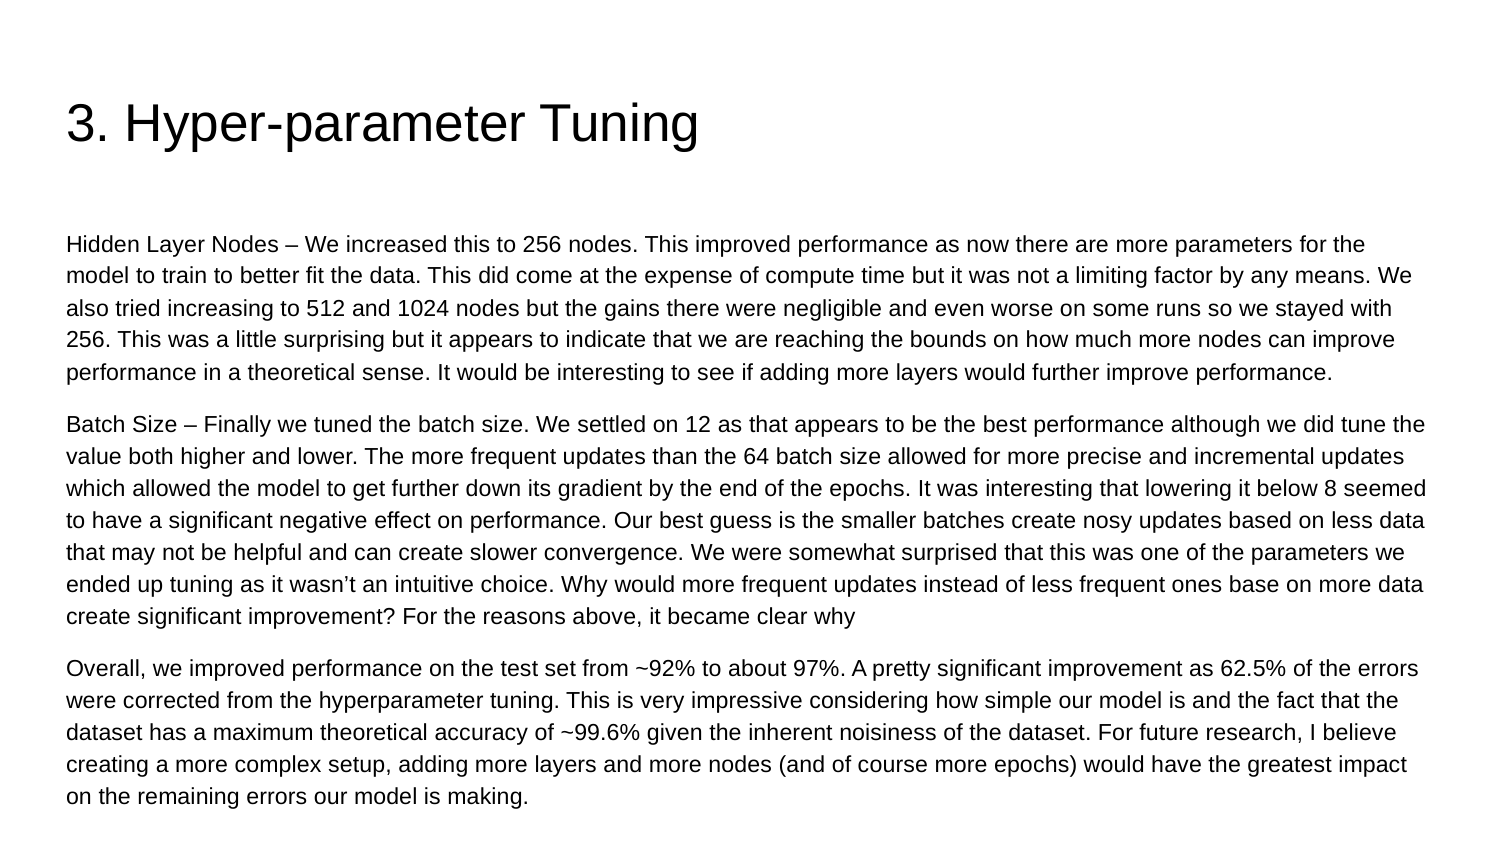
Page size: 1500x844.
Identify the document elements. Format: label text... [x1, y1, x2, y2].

title 3. Hyper-parameter Tuning [50, 72, 1450, 168]
list Hidden Layer Nodes – We increased this to 256 nodes. This improved performance as now there are more parameters for the model to train to better fit the data. This did come at the expense of compute time but it was not a limiting factor by any means. We also tried increasing to 512 and 1024 nodes but the gains there were negligible and even worse on some runs so we stayed with 256. This was a little surprising but it appears to indicate that we are reaching the bounds on how much more nodes can improve performance in a theoretical sense. It would be interesting to see if adding more layers would further improve performance. Batch Size – Finally we tuned the batch size. We settled on 12 as that appears to be the best performance although we did tune the value both higher and lower. The more frequent updates than the 64 batch size allowed for more precise and incremental updates which allowed the model to get further down its gradient by the end of the epochs. It was interesting that lowering it below 8 seemed to have a significant negative effect on performance. Our best guess is the smaller batches create nosy updates based on less data that may not be helpful and can create slower convergence. We were somewhat surprised that this was one of the parameters we ended up tuning as it wasn’t an intuitive choice. Why would more frequent updates instead of less frequent ones base on more data create significant improvement? For the reasons above, it became clear why Overall, we improved performance on the test set from ~92% to about 97%. A pretty significant improvement as 62.5% of the errors were corrected from the hyperparameter tuning. This is very impressive considering how simple our model is and the fact that the dataset has a maximum theoretical accuracy of ~99.6% given the inherent noisiness of the dataset. For future research, I believe creating a more complex setup, adding more layers and more nodes (and of course more epochs) would have the greatest impact on the remaining errors our model is making. [50, 209, 1450, 836]
